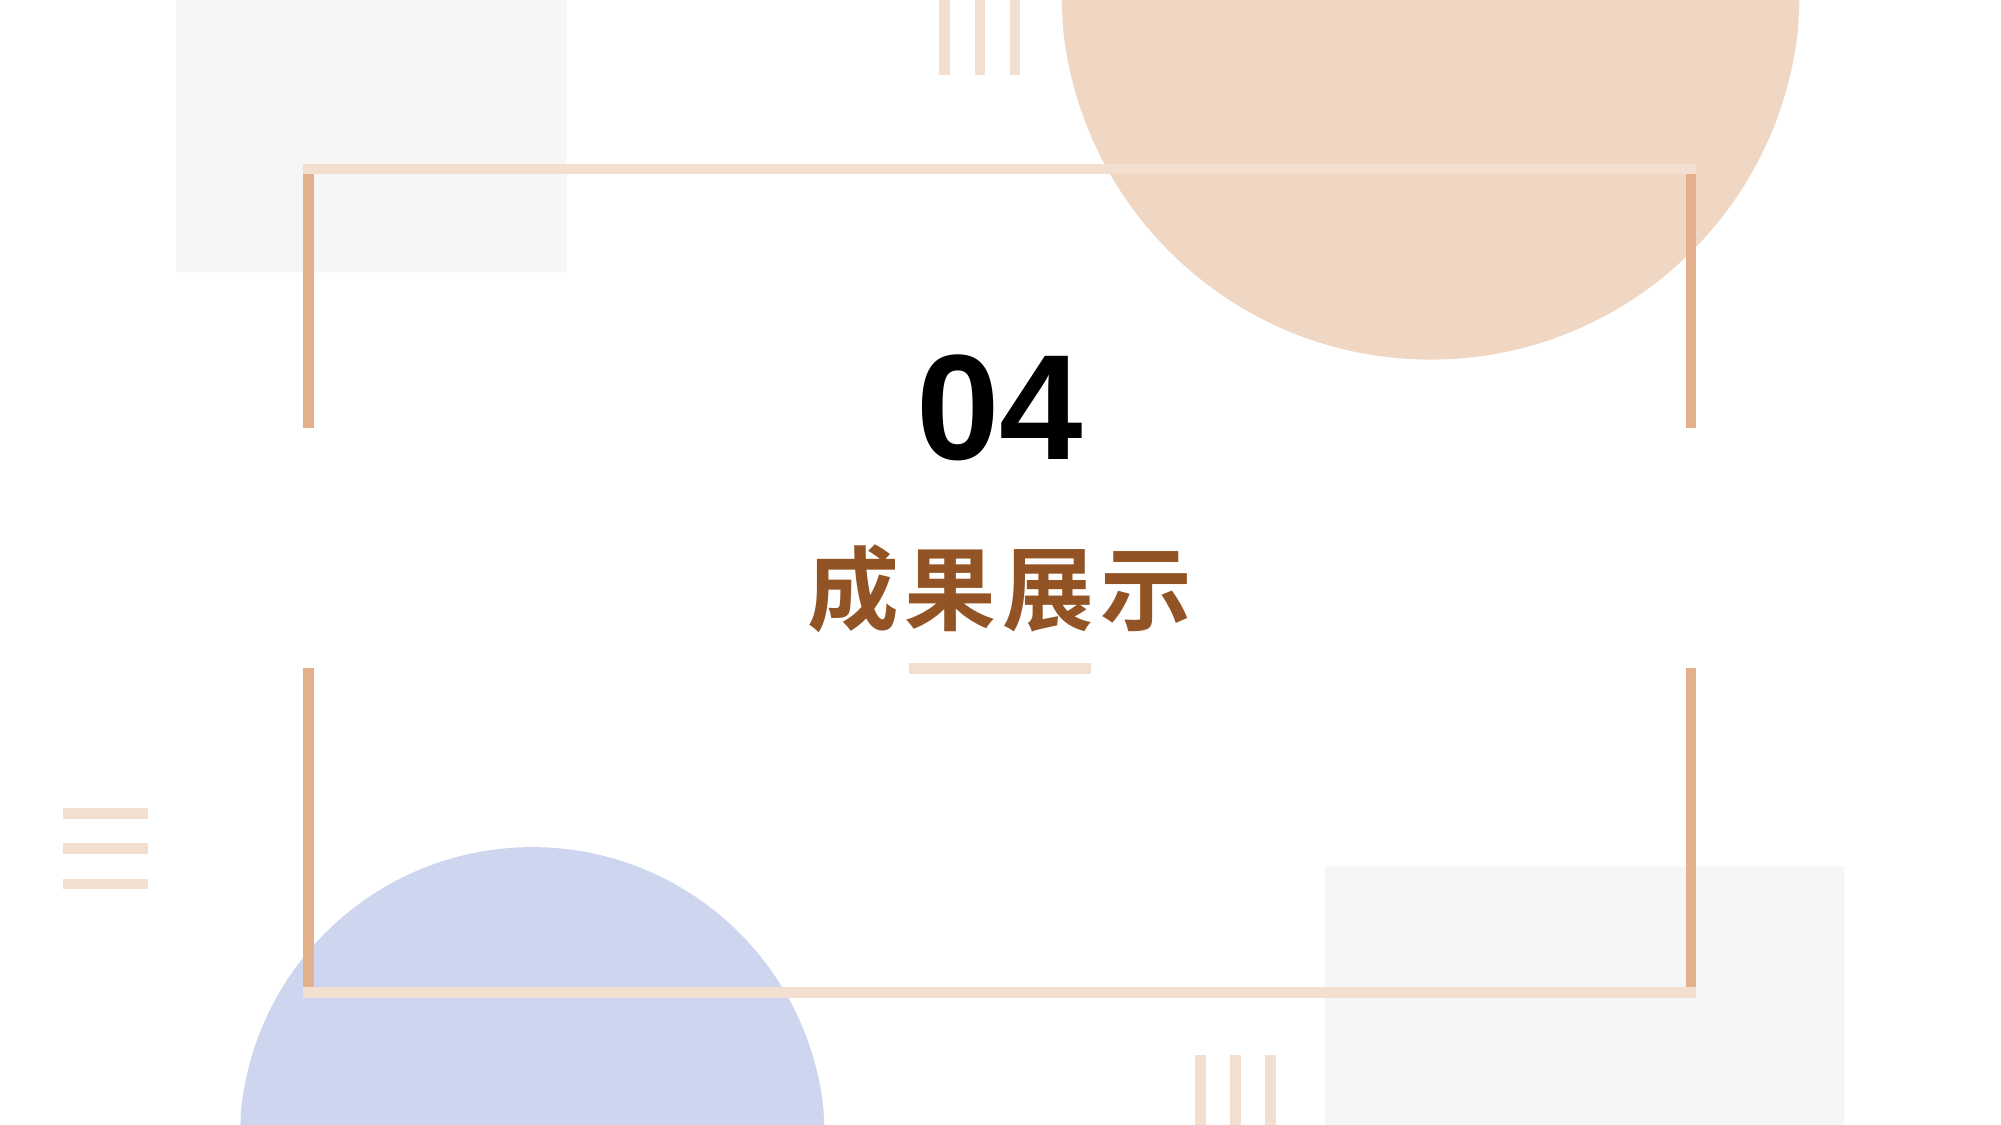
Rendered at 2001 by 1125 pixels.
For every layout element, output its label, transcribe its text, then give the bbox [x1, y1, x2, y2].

title 成果展示 [492, 487, 1508, 650]
text_box 04 [819, 302, 1181, 487]
